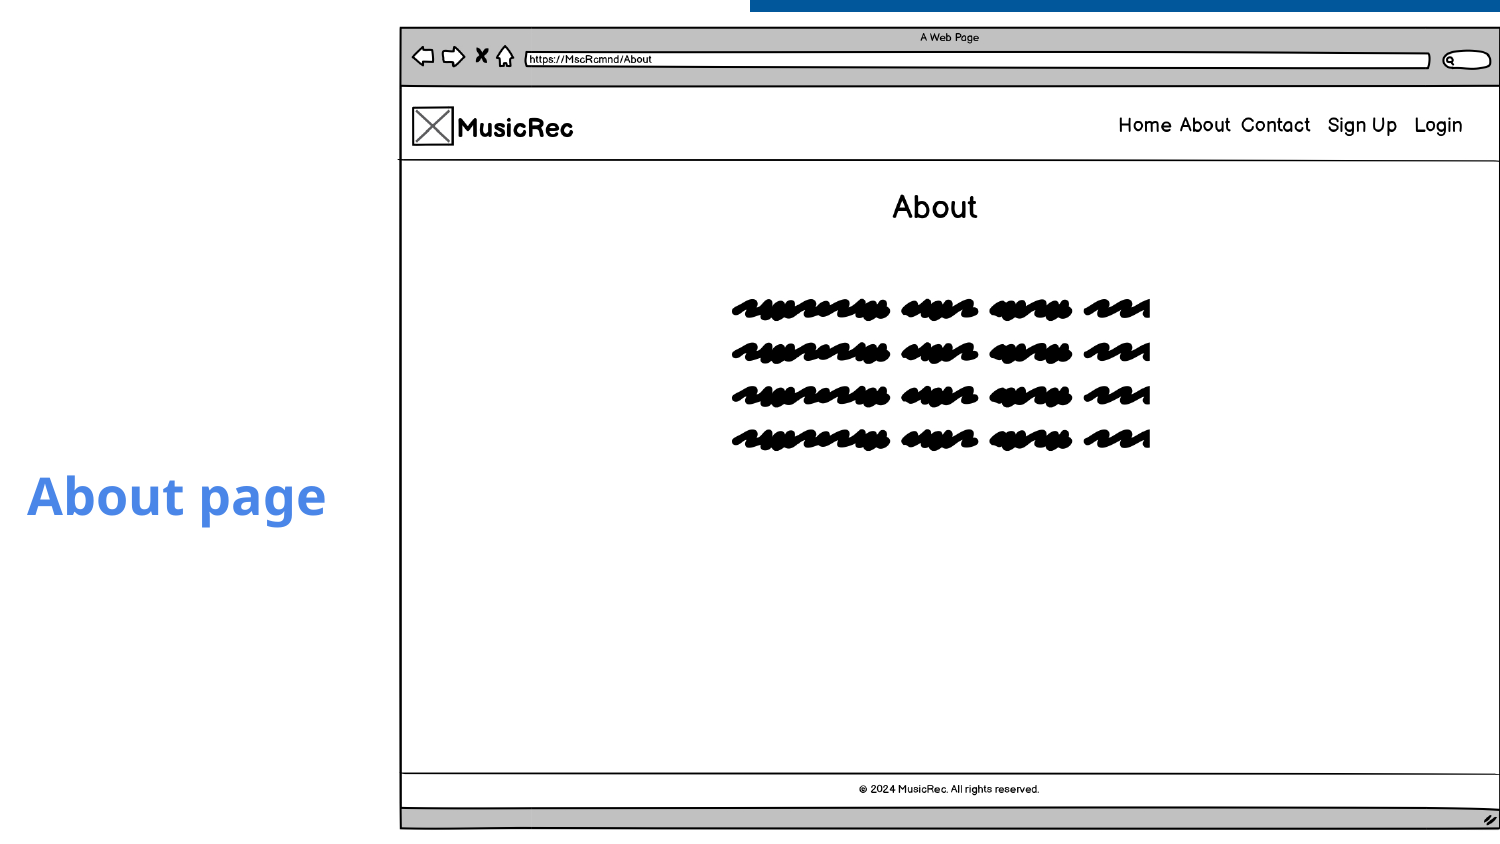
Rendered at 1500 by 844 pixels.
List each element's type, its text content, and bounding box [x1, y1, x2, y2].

subtitle About page [0, 448, 355, 568]
picture [382, 11, 1500, 844]
